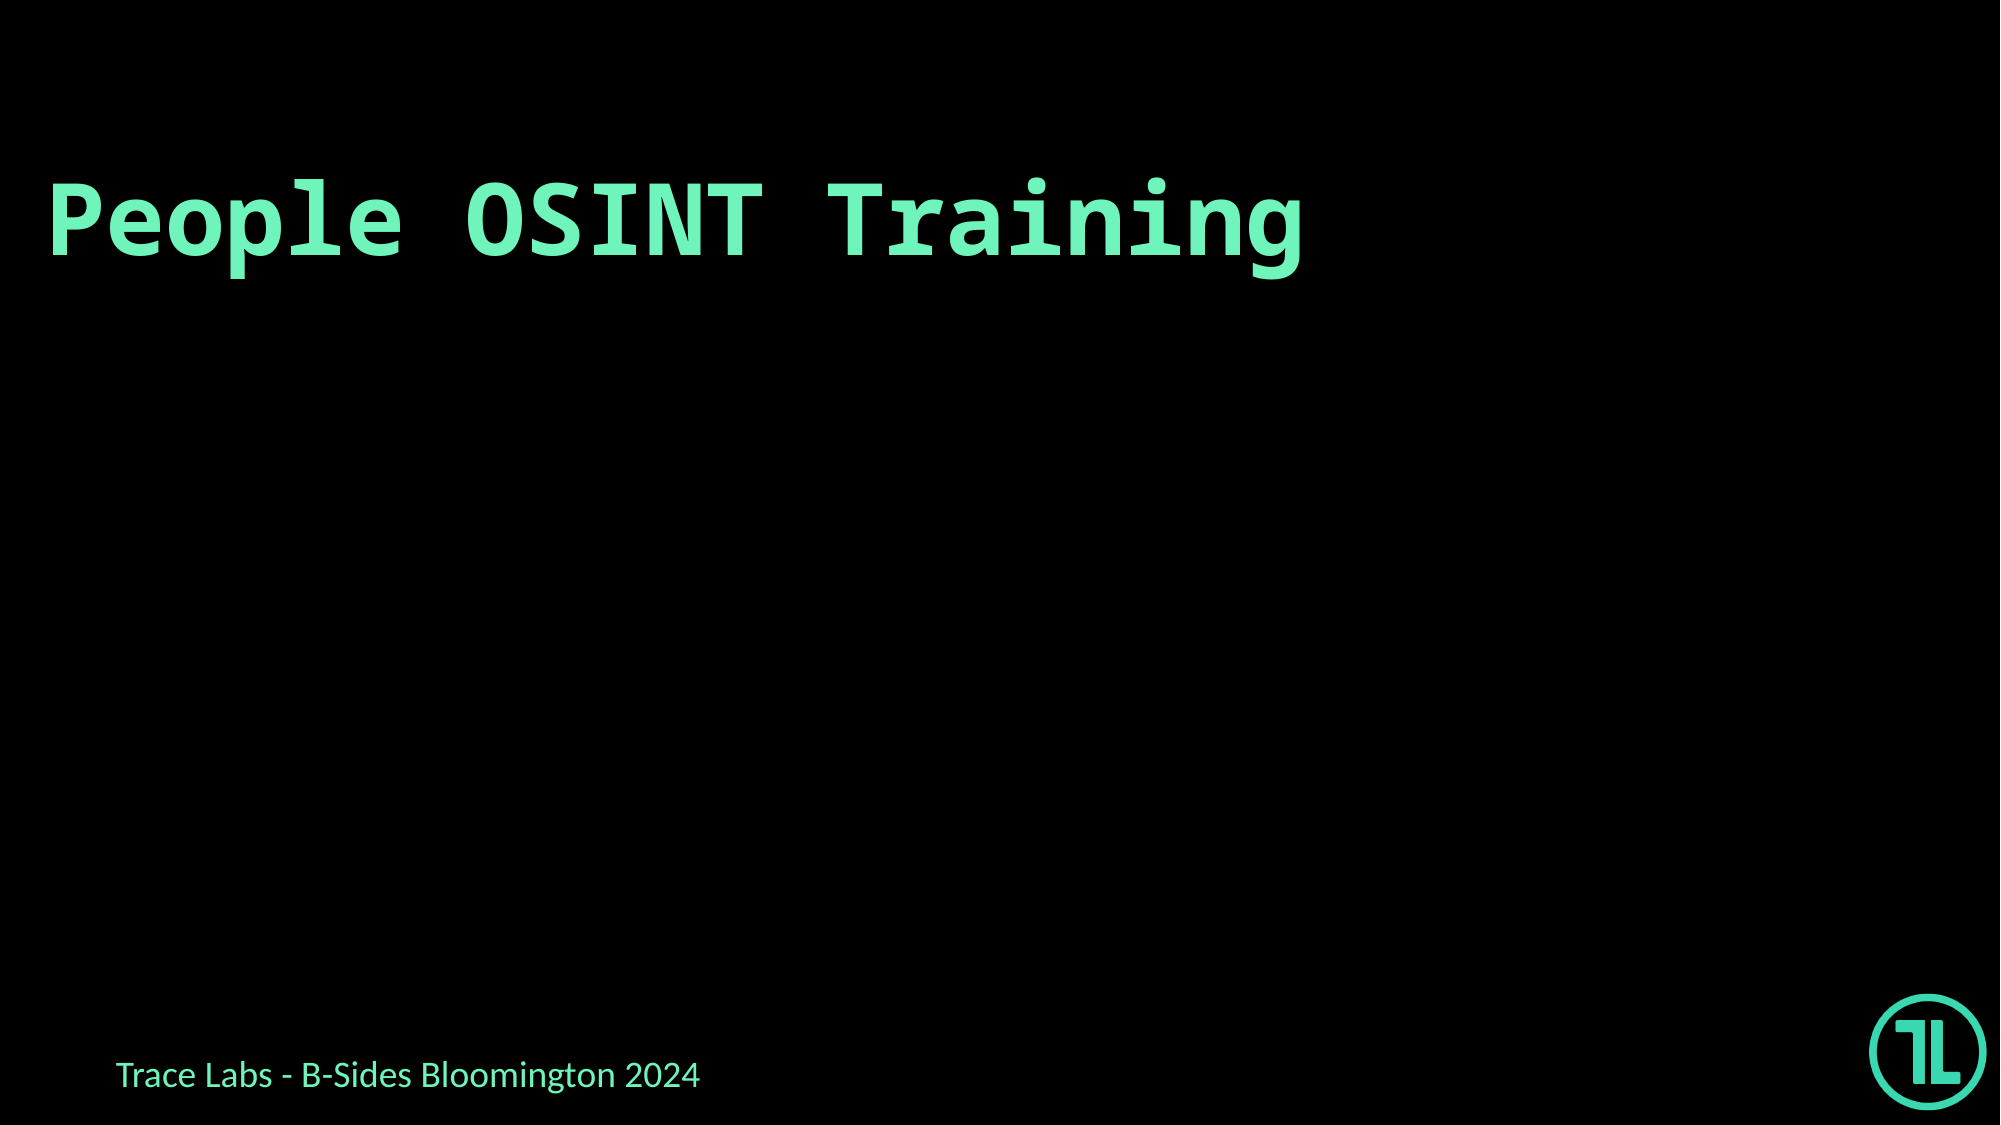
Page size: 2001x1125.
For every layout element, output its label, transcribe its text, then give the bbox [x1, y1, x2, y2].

text_box People OSINT Training [30, 148, 1987, 283]
footer Trace Labs - B-Sides Bloomington 2024 [100, 1042, 776, 1103]
picture [1865, 990, 1990, 1114]
